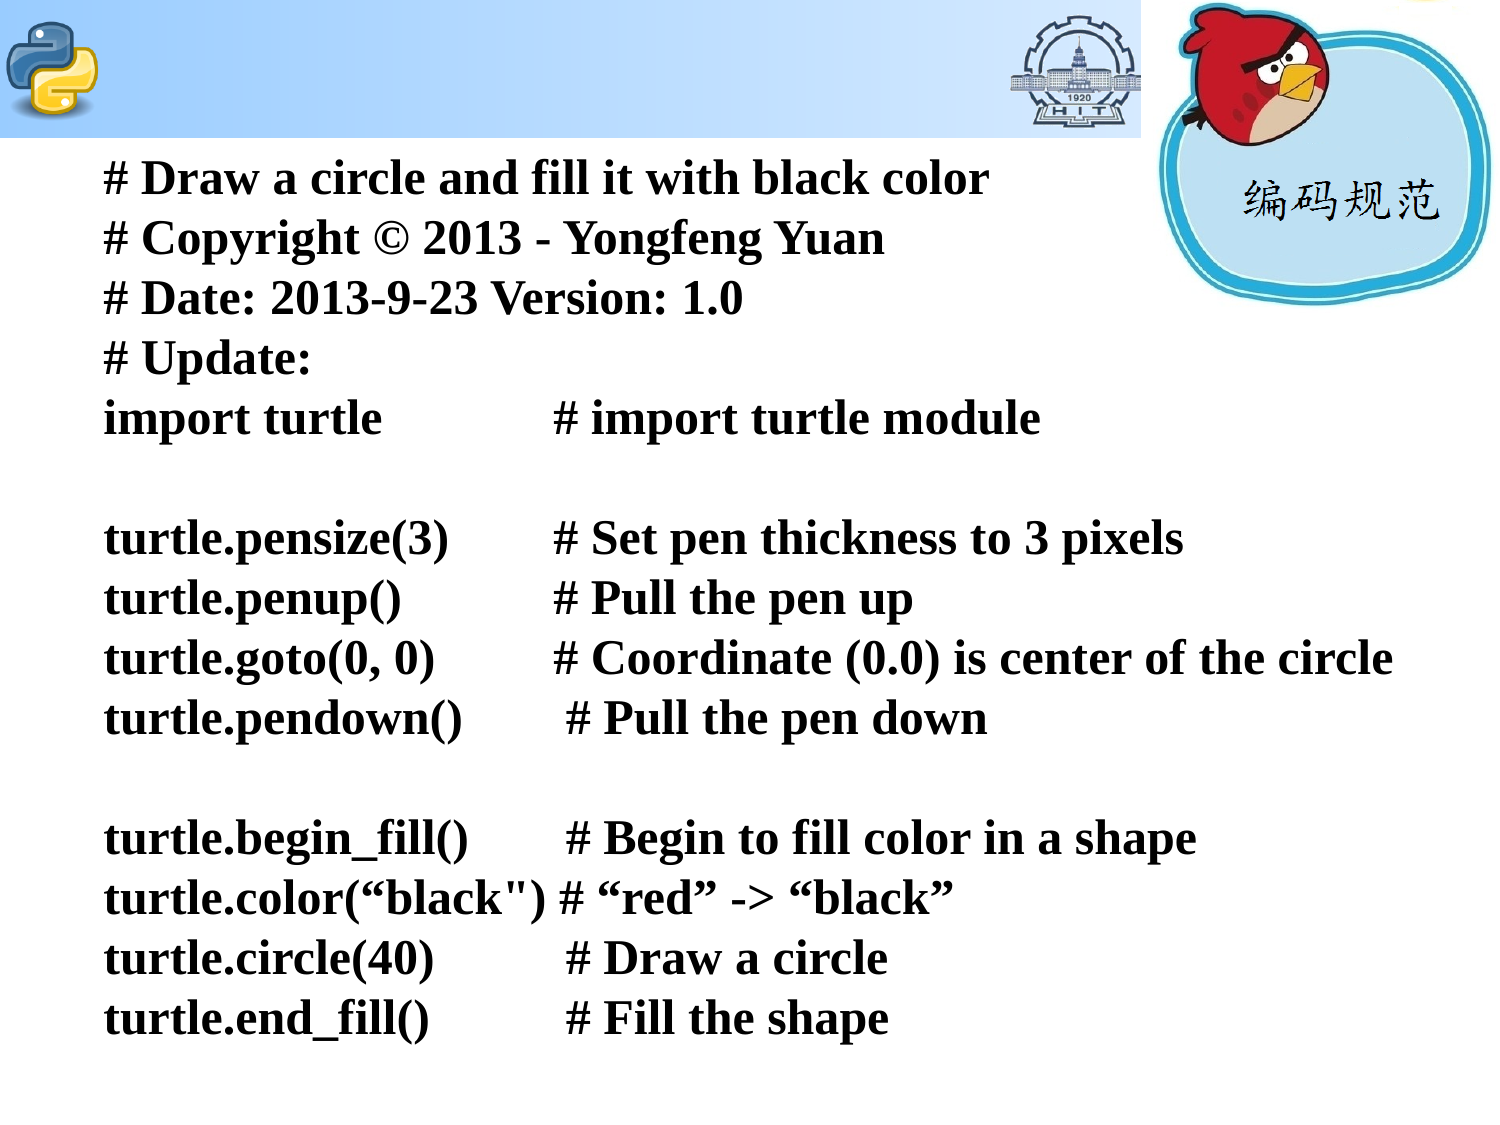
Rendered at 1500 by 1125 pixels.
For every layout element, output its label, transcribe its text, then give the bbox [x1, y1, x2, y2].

picture [1000, 4, 1133, 137]
picture [1140, 0, 1500, 314]
picture [0, 19, 104, 123]
text_box # Draw a circle and fill it with black color # Copyright © 2013 - Yongfeng Yuan # Date: 2013-9-23 Version: 1.0 # Update: import turtle # import turtle module turtle.pensize(3) # Set pen thickness to 3 pixels turtle.penup() # Pull the pen up turtle.goto(0, 0) # Coordinate (0.0) is center of the circle turtle.pendown() # Pull the pen down turtle.begin_fill() # Begin to fill color in a shape turtle.color(“black") # “red” -> “black” turtle.circle(40) # Draw a circle turtle.end_fill() # Fill the shape [88, 137, 1447, 1052]
